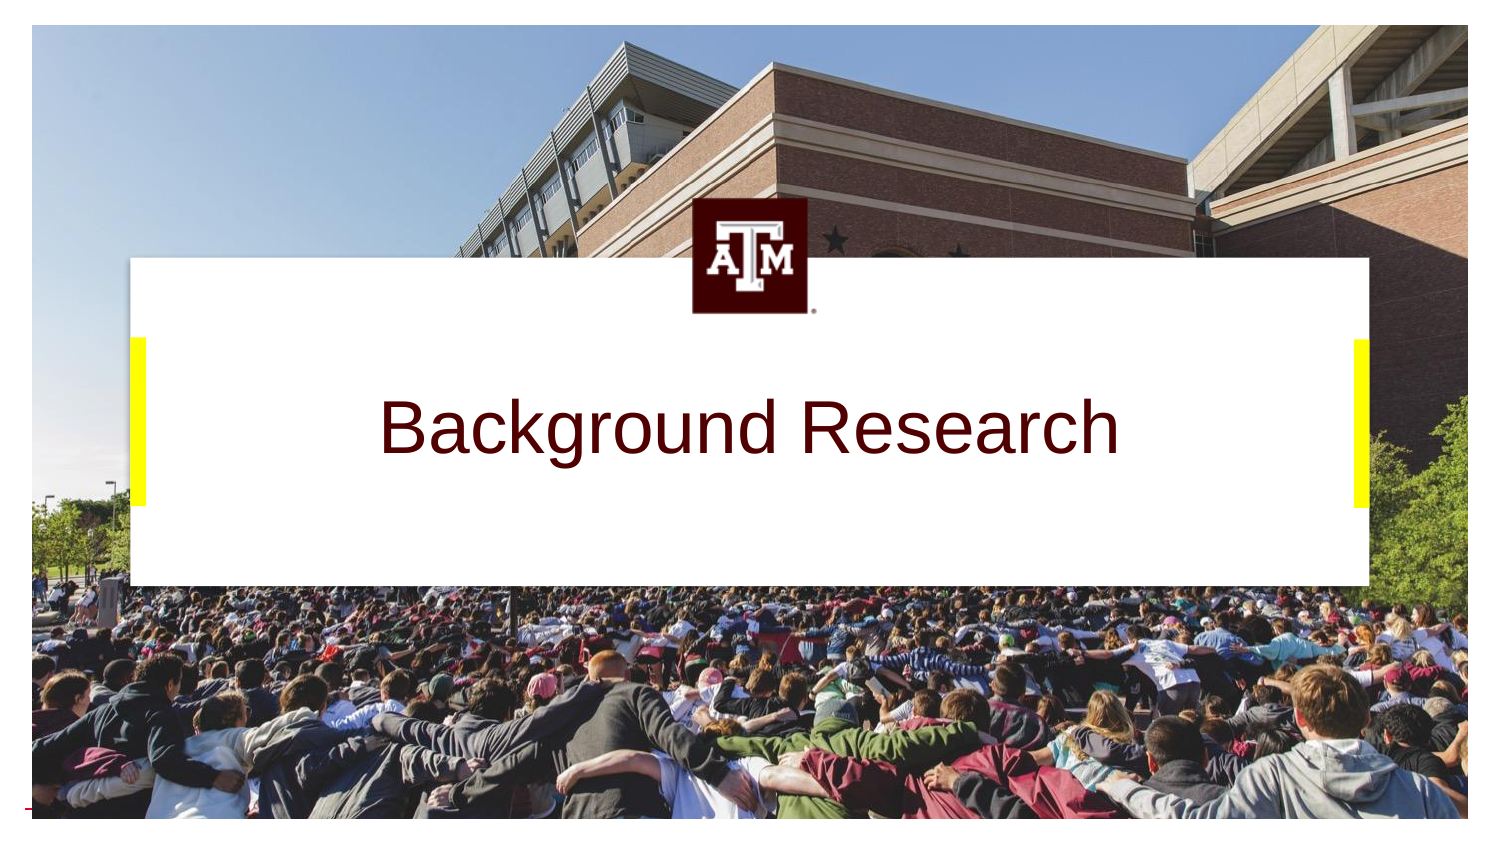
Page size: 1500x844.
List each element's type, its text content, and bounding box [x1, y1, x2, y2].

title Background Research [184, 353, 1316, 494]
picture [32, 25, 1468, 819]
